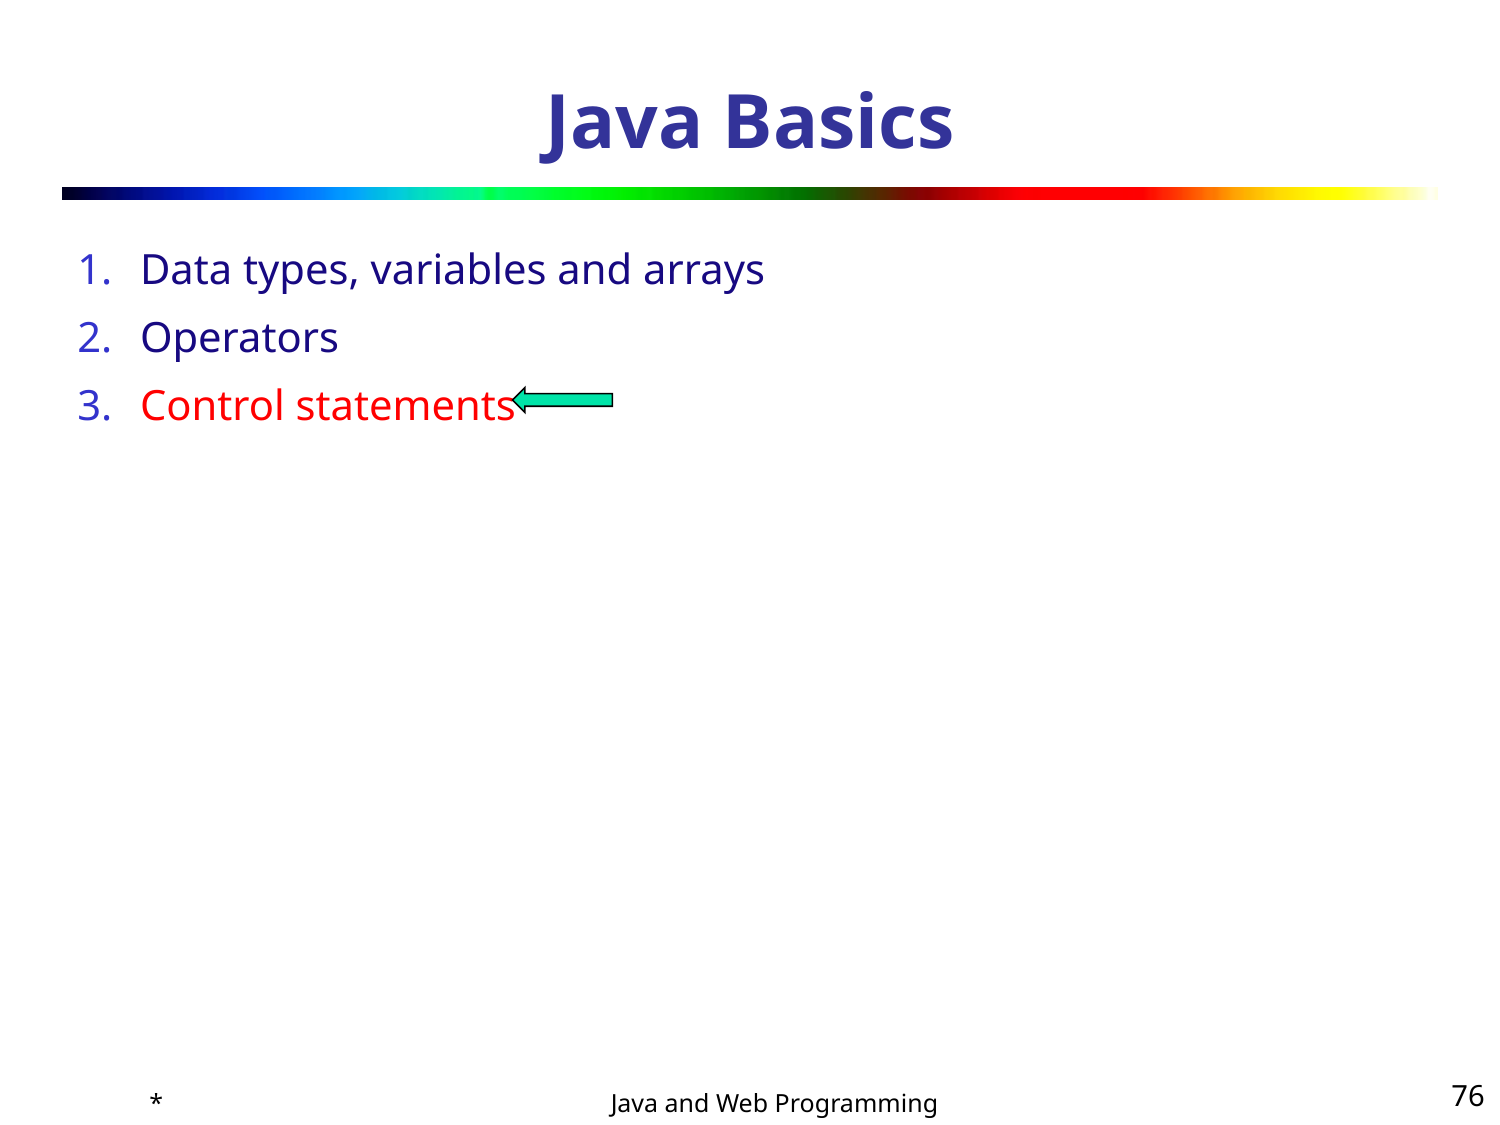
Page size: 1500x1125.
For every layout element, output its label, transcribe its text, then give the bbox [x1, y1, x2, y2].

text_box * [0, 1049, 313, 1125]
text_box Java and Web Programming [537, 1062, 1013, 1125]
text_box ‹#› [1187, 1049, 1500, 1125]
picture [62, 188, 355, 200]
text_box [512, 387, 613, 413]
list Data types, variables and arrays Operators Control statements [62, 224, 1412, 1075]
picture [382, 188, 1438, 200]
title Java Basics [0, 50, 1500, 188]
